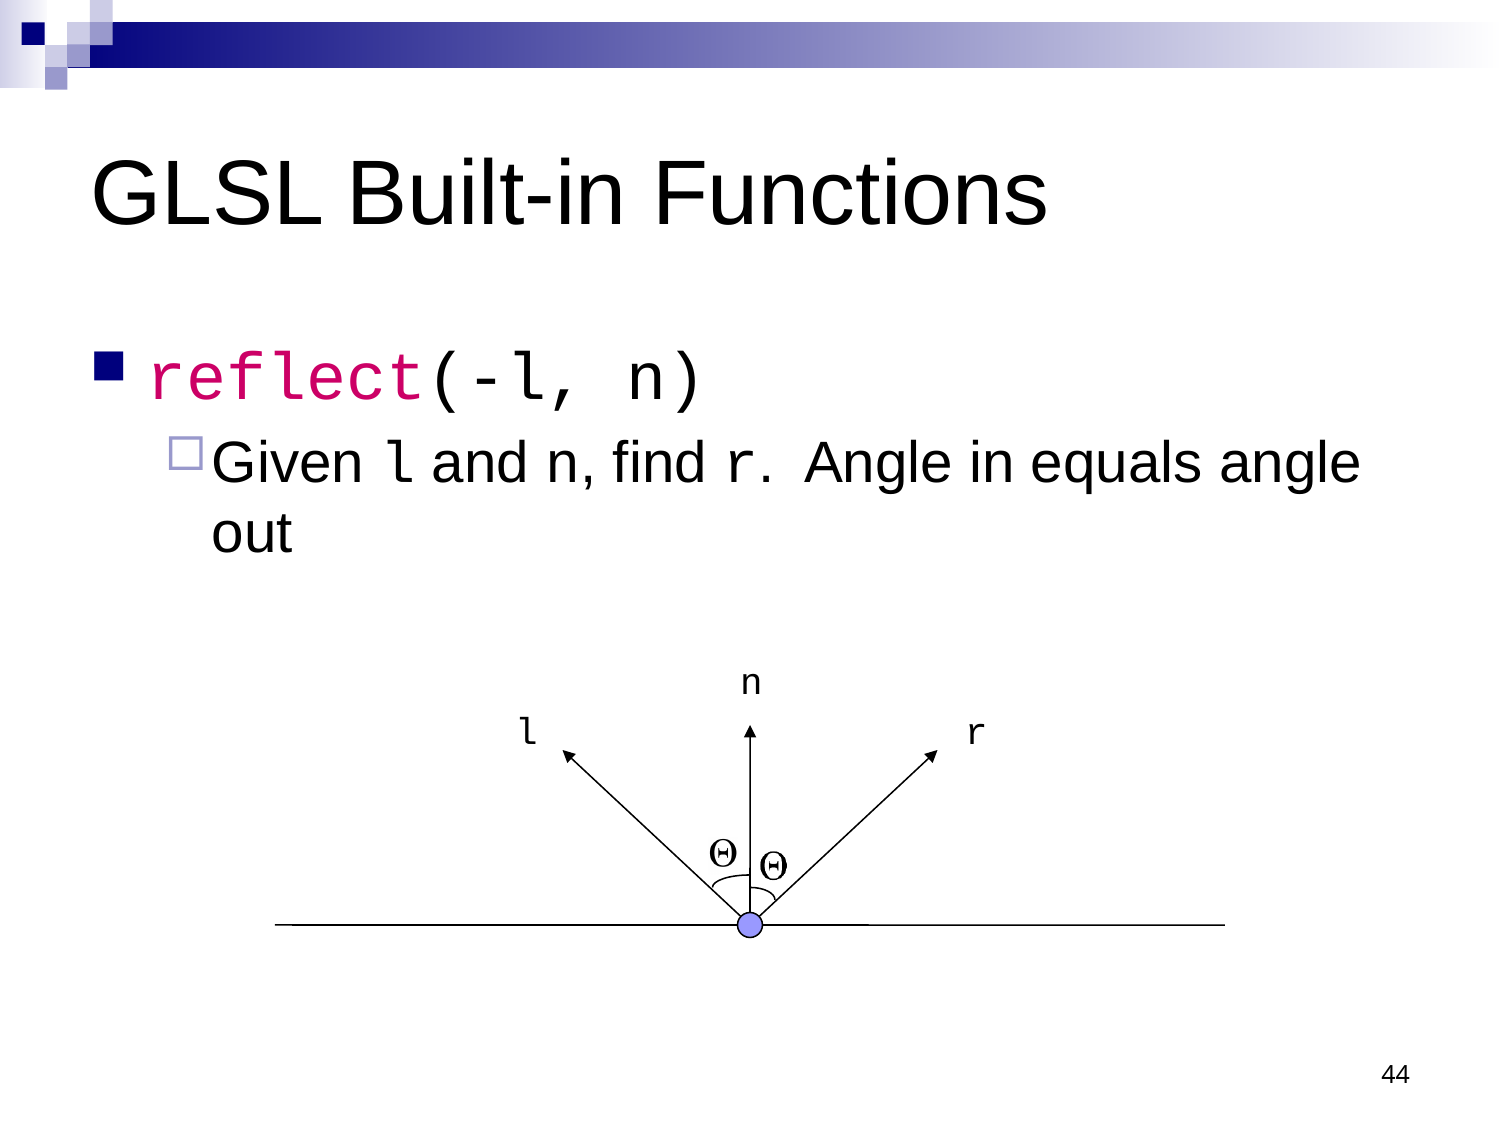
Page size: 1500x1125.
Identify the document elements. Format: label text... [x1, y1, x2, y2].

text_box [791, 750, 938, 887]
text_box [562, 750, 741, 916]
picture [757, 849, 788, 888]
text_box [737, 912, 763, 938]
text_box [712, 874, 750, 888]
text_box n [725, 649, 778, 710]
text_box l [500, 699, 553, 760]
title GLSL Built-in Functions [75, 75, 1425, 300]
picture [707, 837, 738, 876]
text_box [750, 887, 775, 900]
slide_number 44 [1074, 1025, 1425, 1100]
text_box r [950, 699, 1003, 760]
list reflect(-l, n) Given l and n, find r. Angle in equals angle out [75, 324, 1425, 963]
